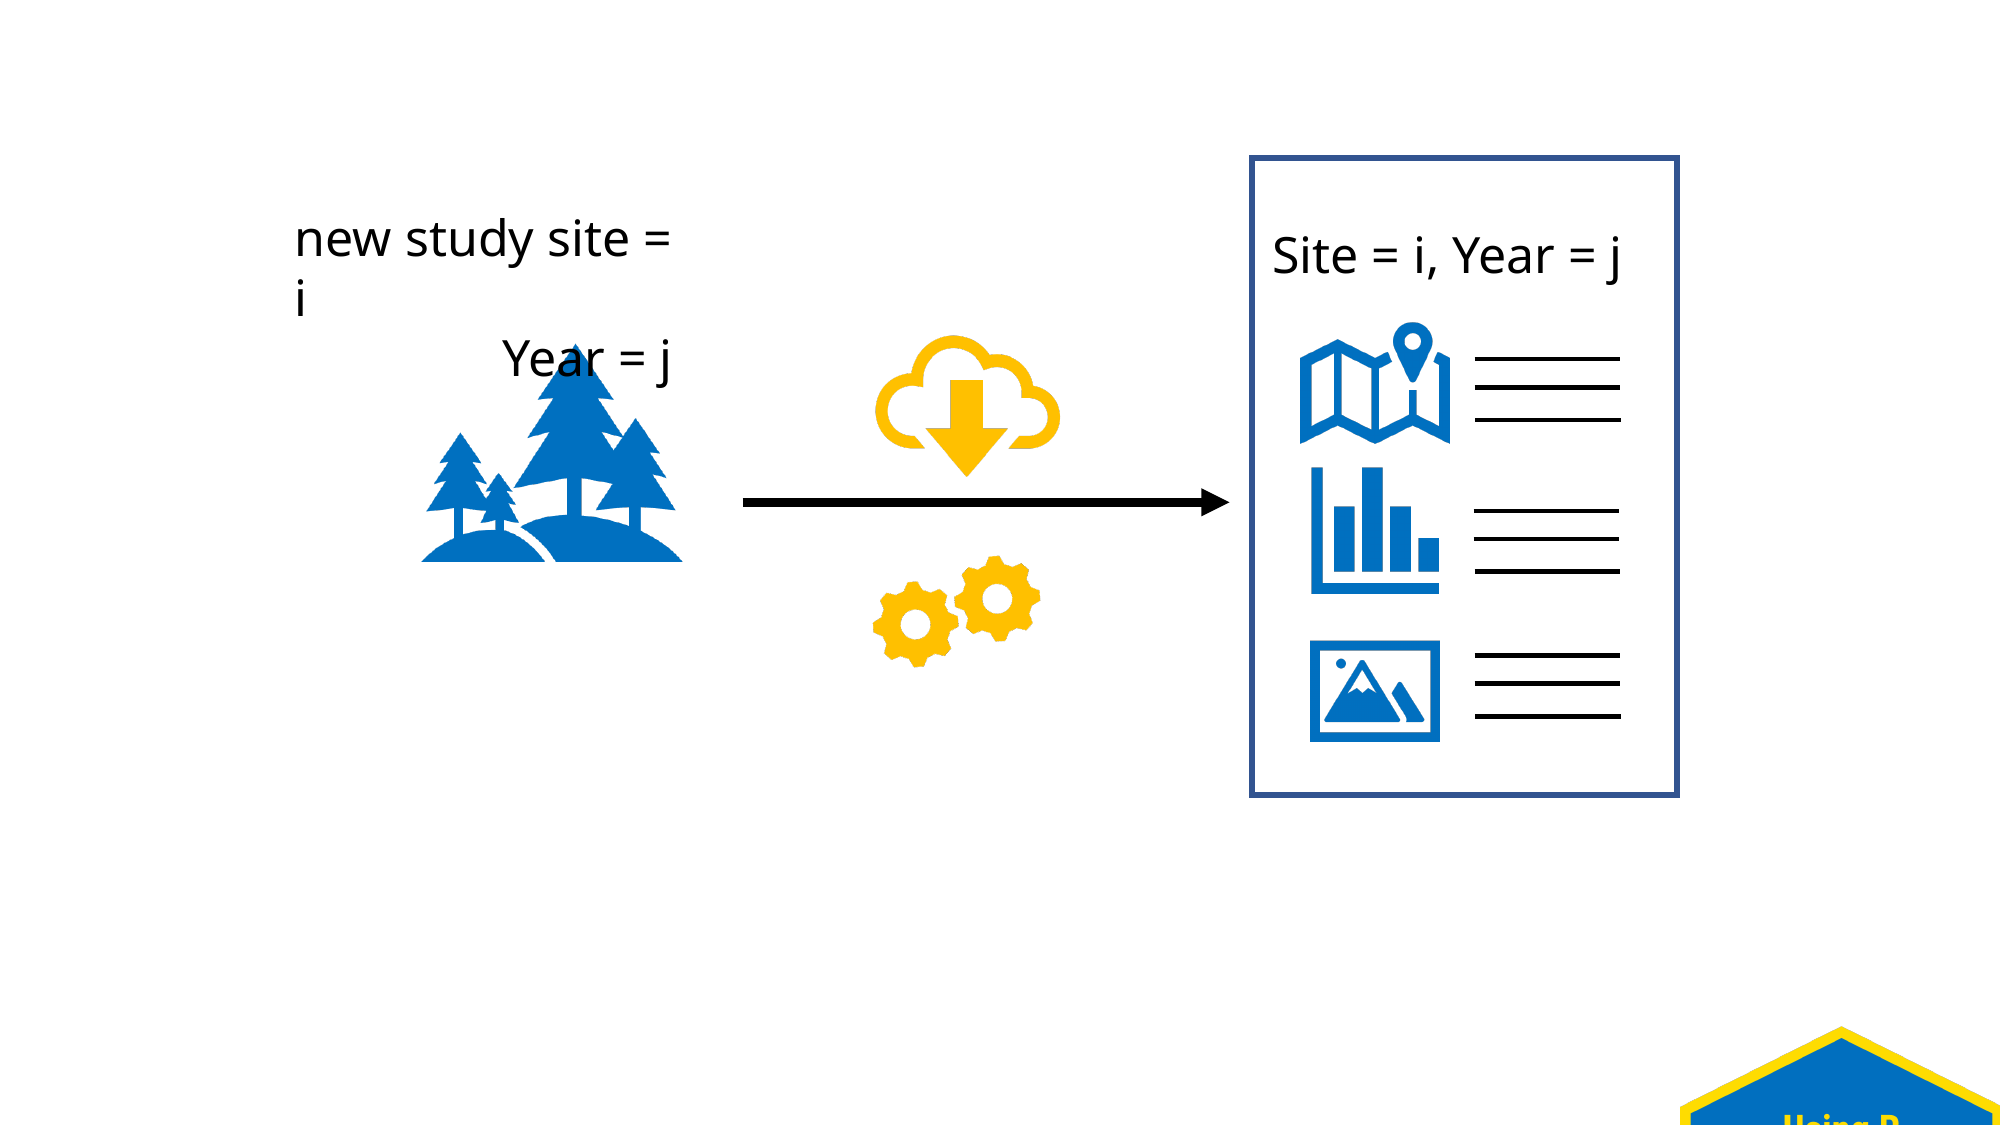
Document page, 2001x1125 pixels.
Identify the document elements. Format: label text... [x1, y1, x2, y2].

text_box Site = i, Year = j [1251, 216, 1643, 292]
text_box new study site = i Year = j [279, 199, 695, 395]
picture [871, 309, 1064, 502]
picture [1285, 293, 1465, 768]
picture [822, 507, 1091, 746]
picture [1680, 1026, 2000, 1125]
picture [409, 309, 694, 594]
text_box [1251, 157, 1678, 796]
